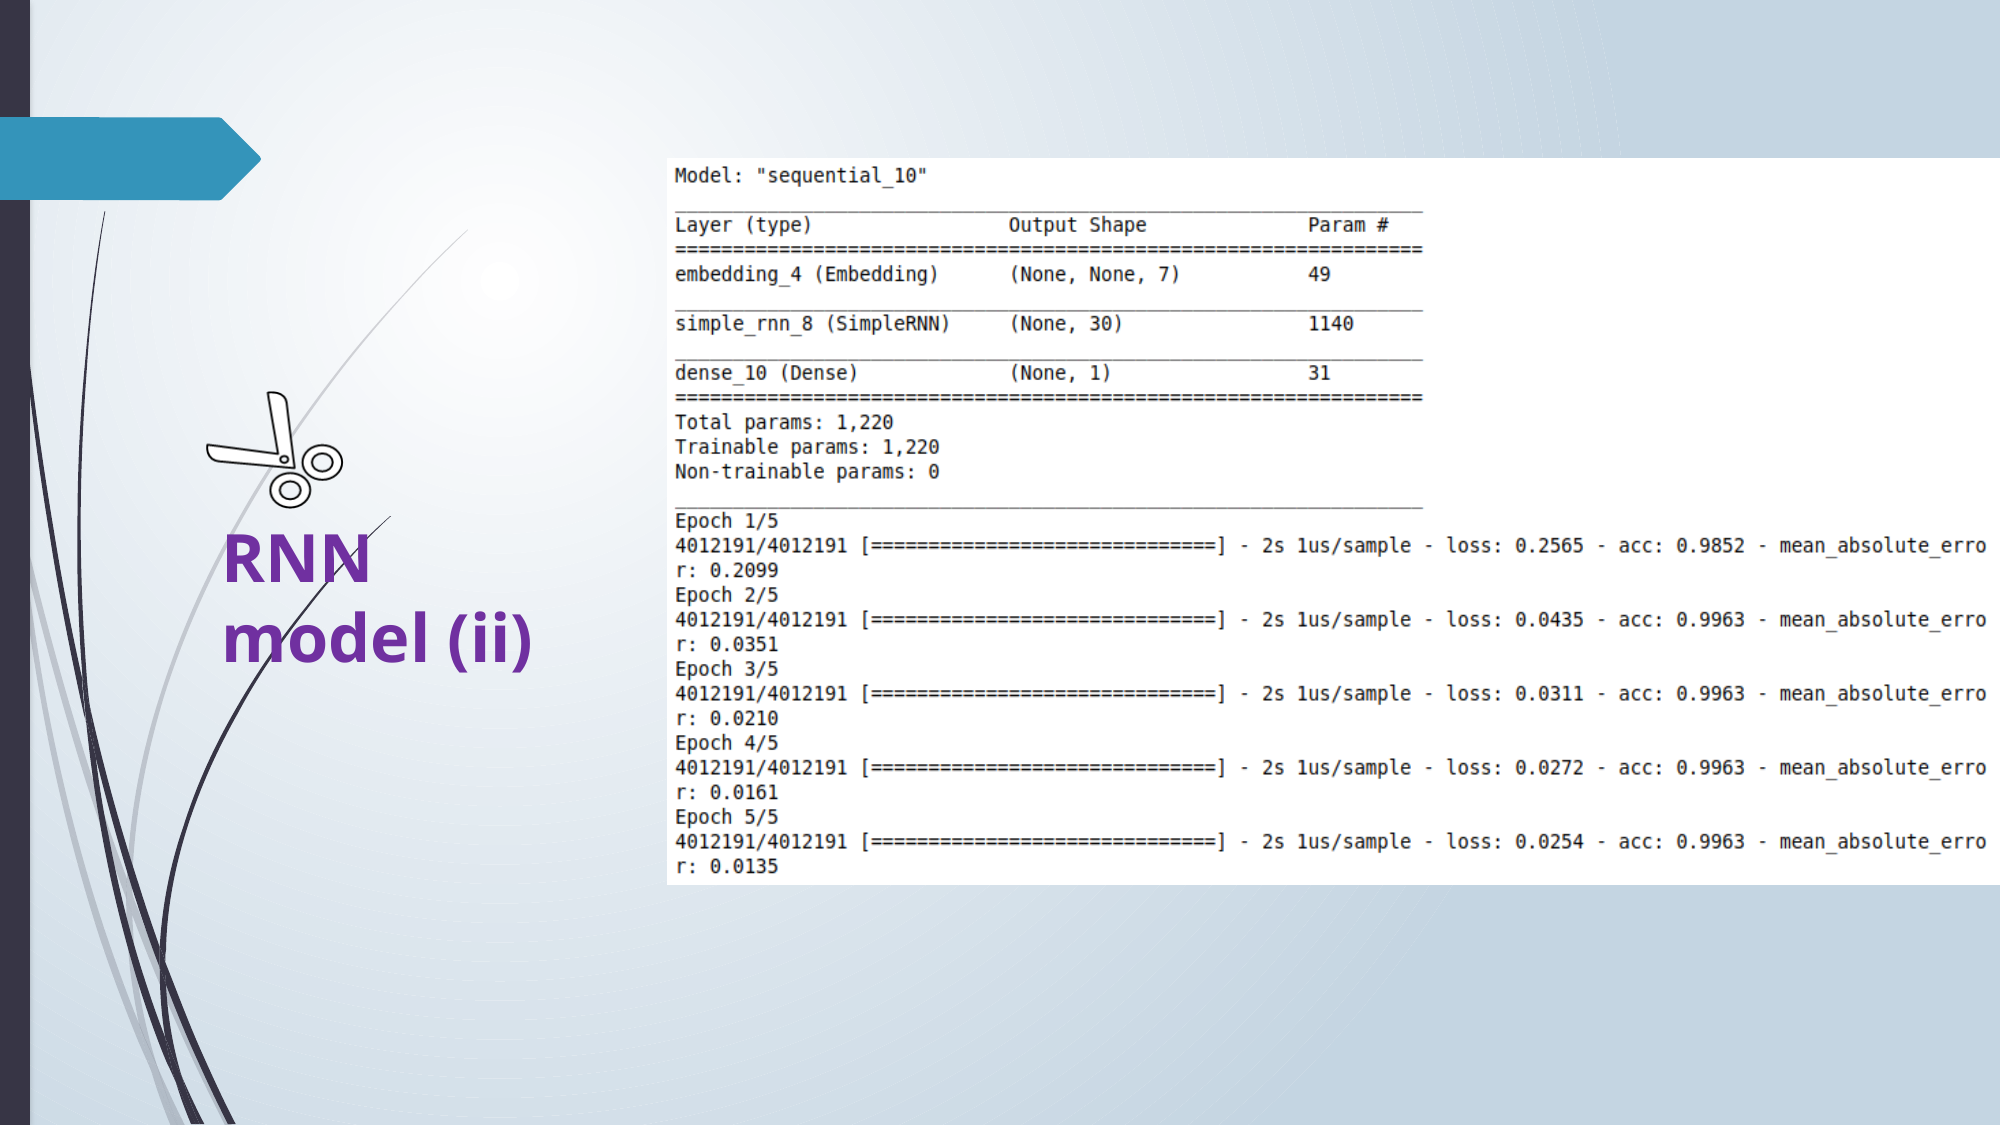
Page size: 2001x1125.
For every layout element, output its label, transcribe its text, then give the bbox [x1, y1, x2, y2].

picture [206, 391, 344, 509]
picture [666, 158, 2000, 886]
title RNN model (ii) [206, 508, 610, 1006]
